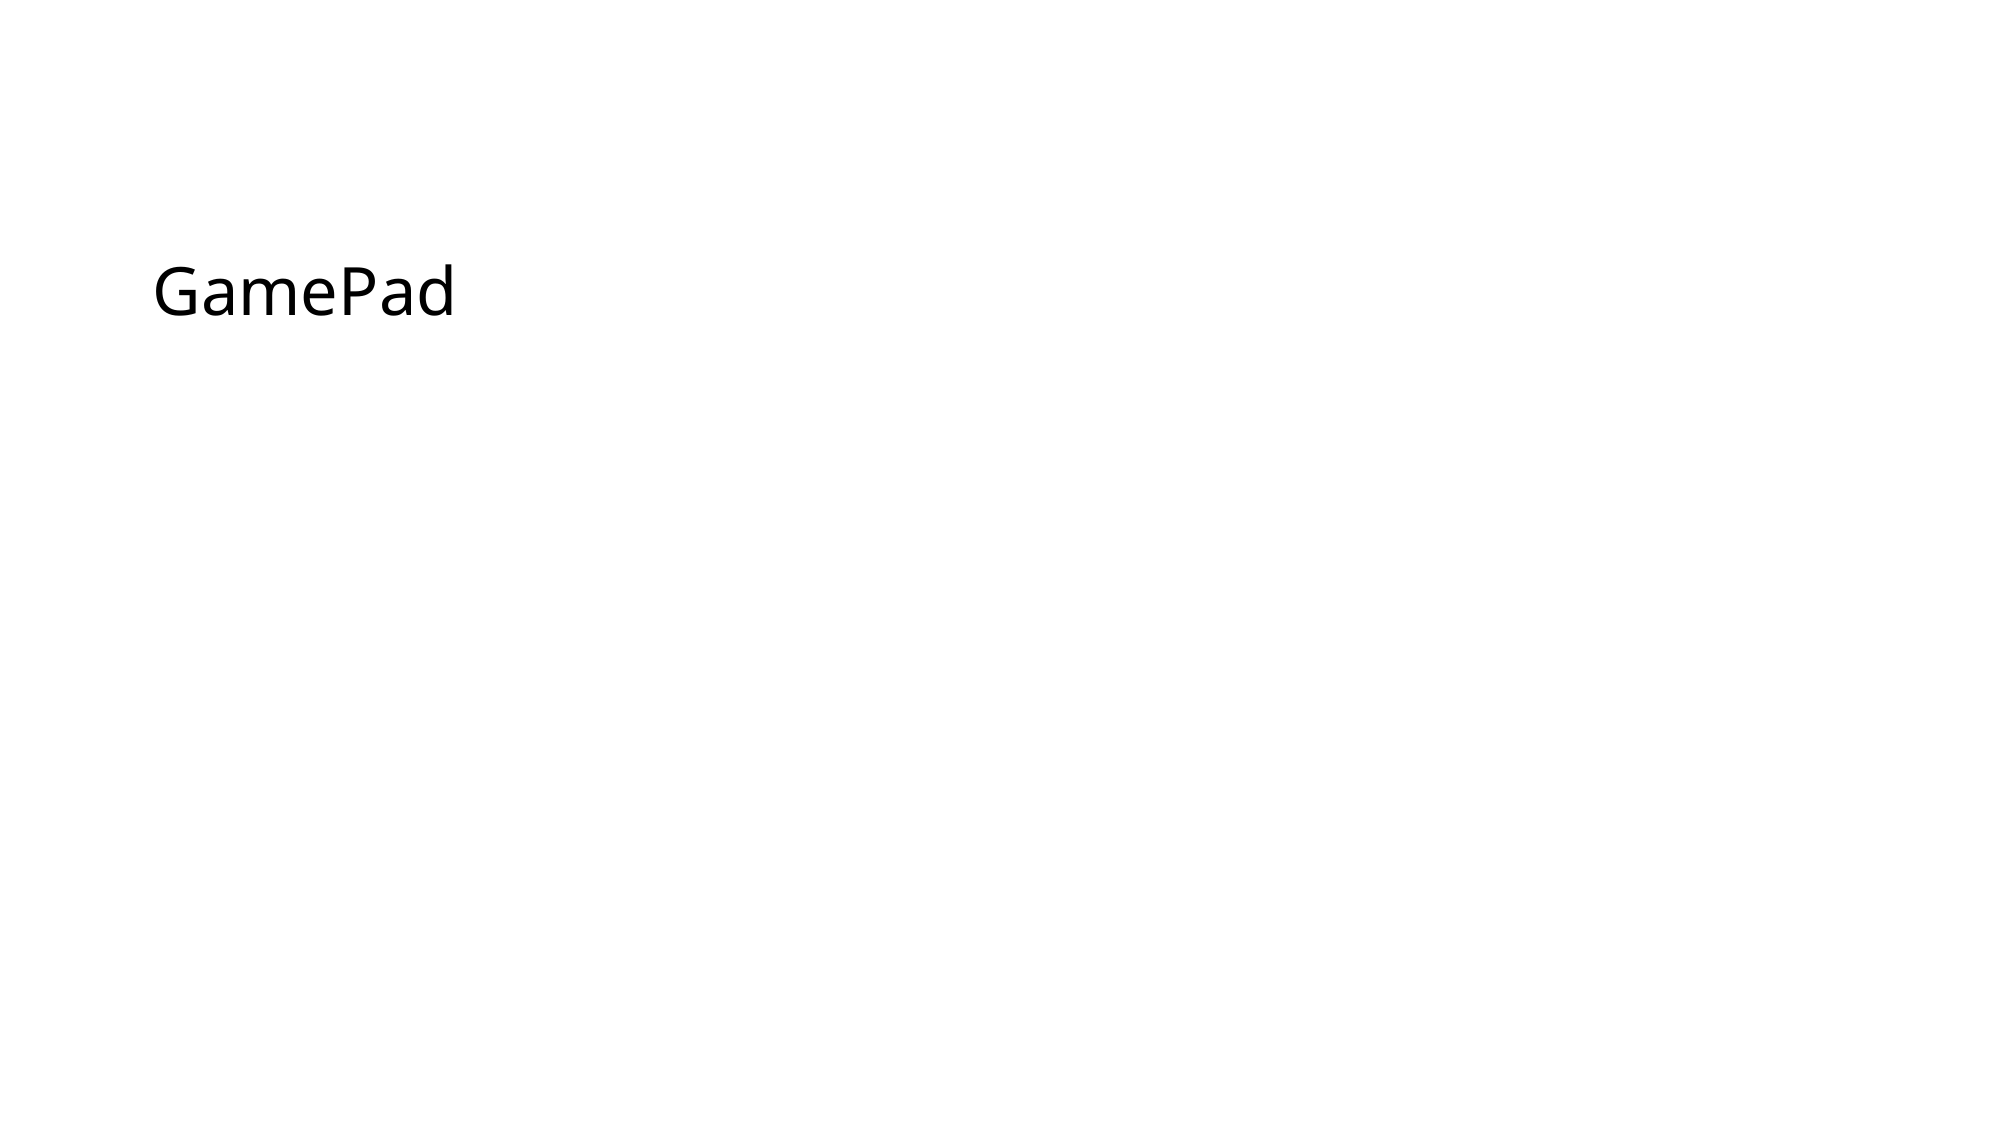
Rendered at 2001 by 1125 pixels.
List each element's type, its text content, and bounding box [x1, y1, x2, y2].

title GamePad [137, 75, 783, 338]
